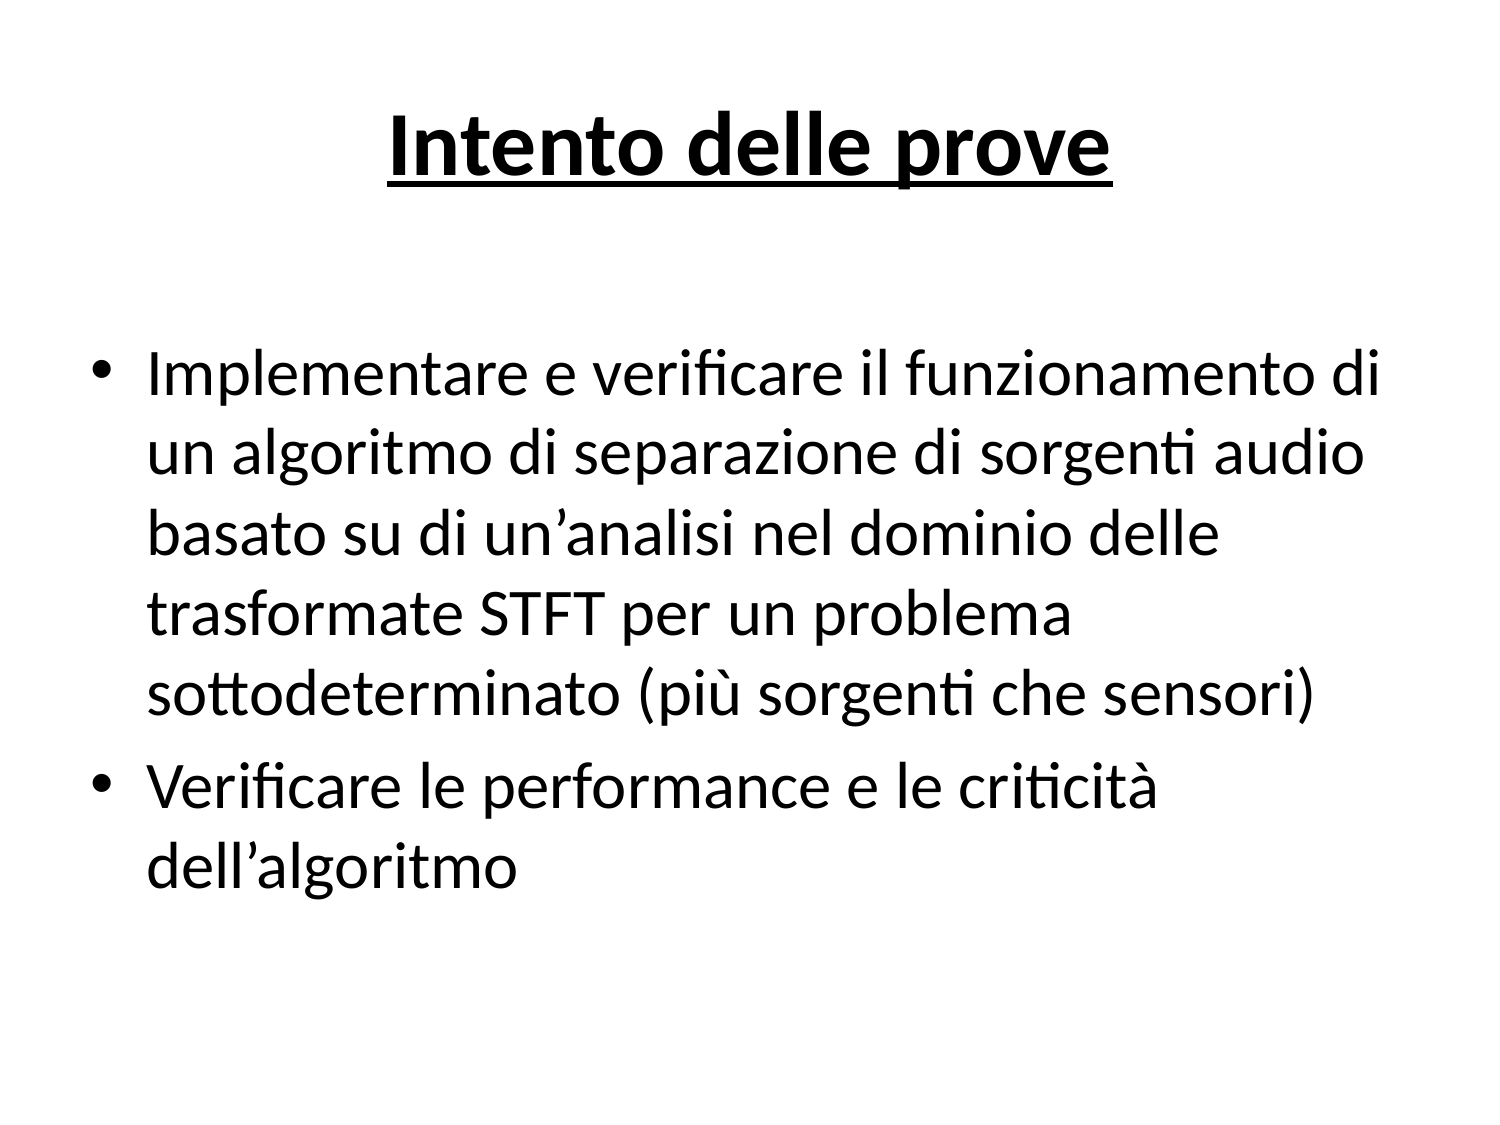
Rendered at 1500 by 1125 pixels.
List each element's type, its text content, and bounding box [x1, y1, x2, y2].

title Intento delle prove [75, 45, 1425, 233]
list Implementare e verificare il funzionamento di un algoritmo di separazione di sorgenti audio basato su di un’analisi nel dominio delle trasformate STFT per un problema sottodeterminato (più sorgenti che sensori) Verificare le performance e le criticità dell’algoritmo [75, 237, 1425, 980]
